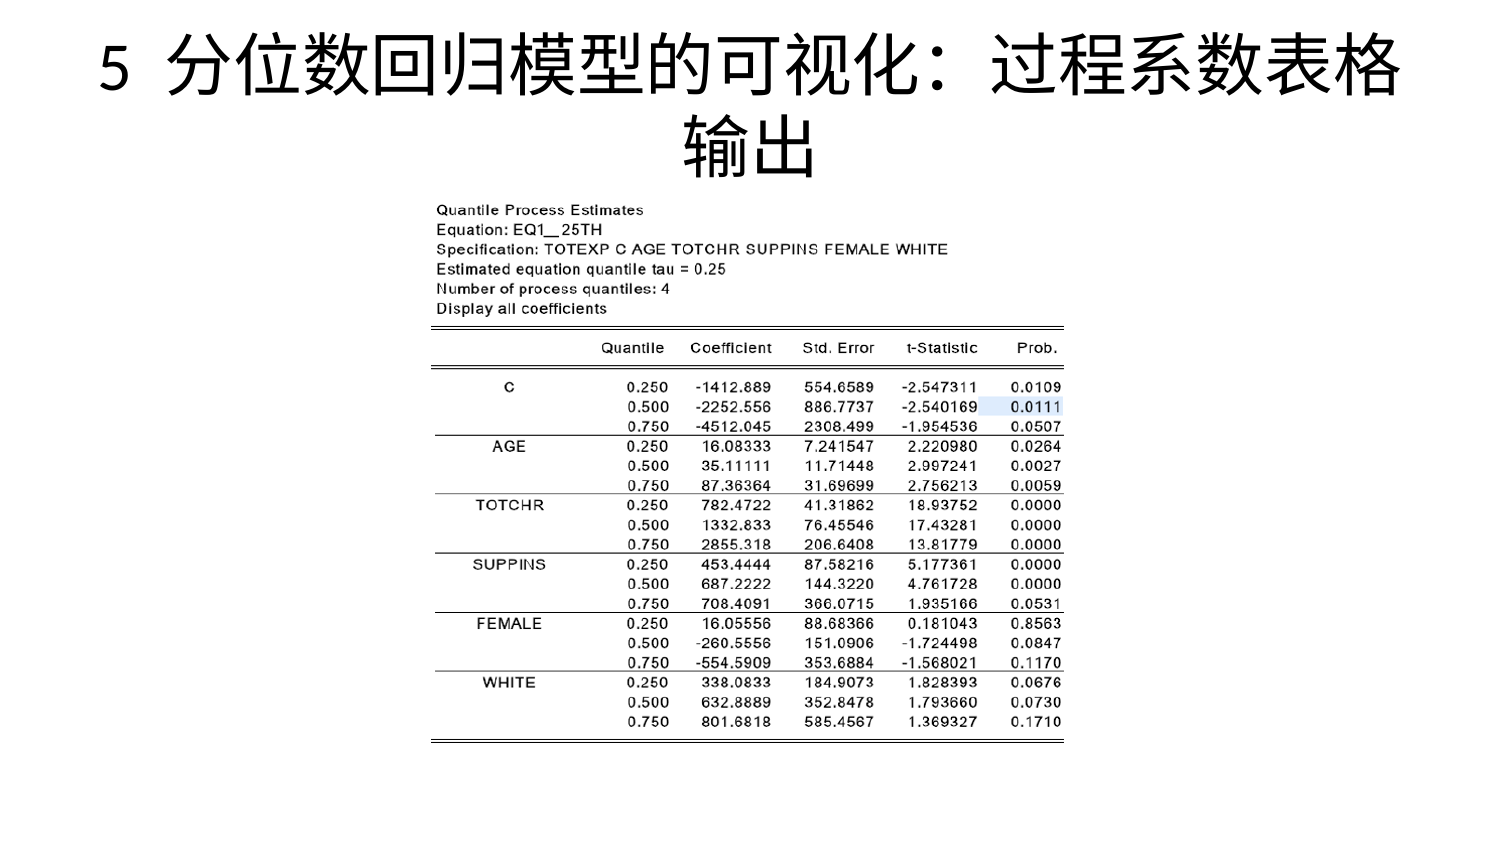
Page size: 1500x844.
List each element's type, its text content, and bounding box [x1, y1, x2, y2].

picture [428, 195, 1071, 753]
title 5 分位数回归模型的可视化：过程系数表格输出 [75, 33, 1425, 175]
